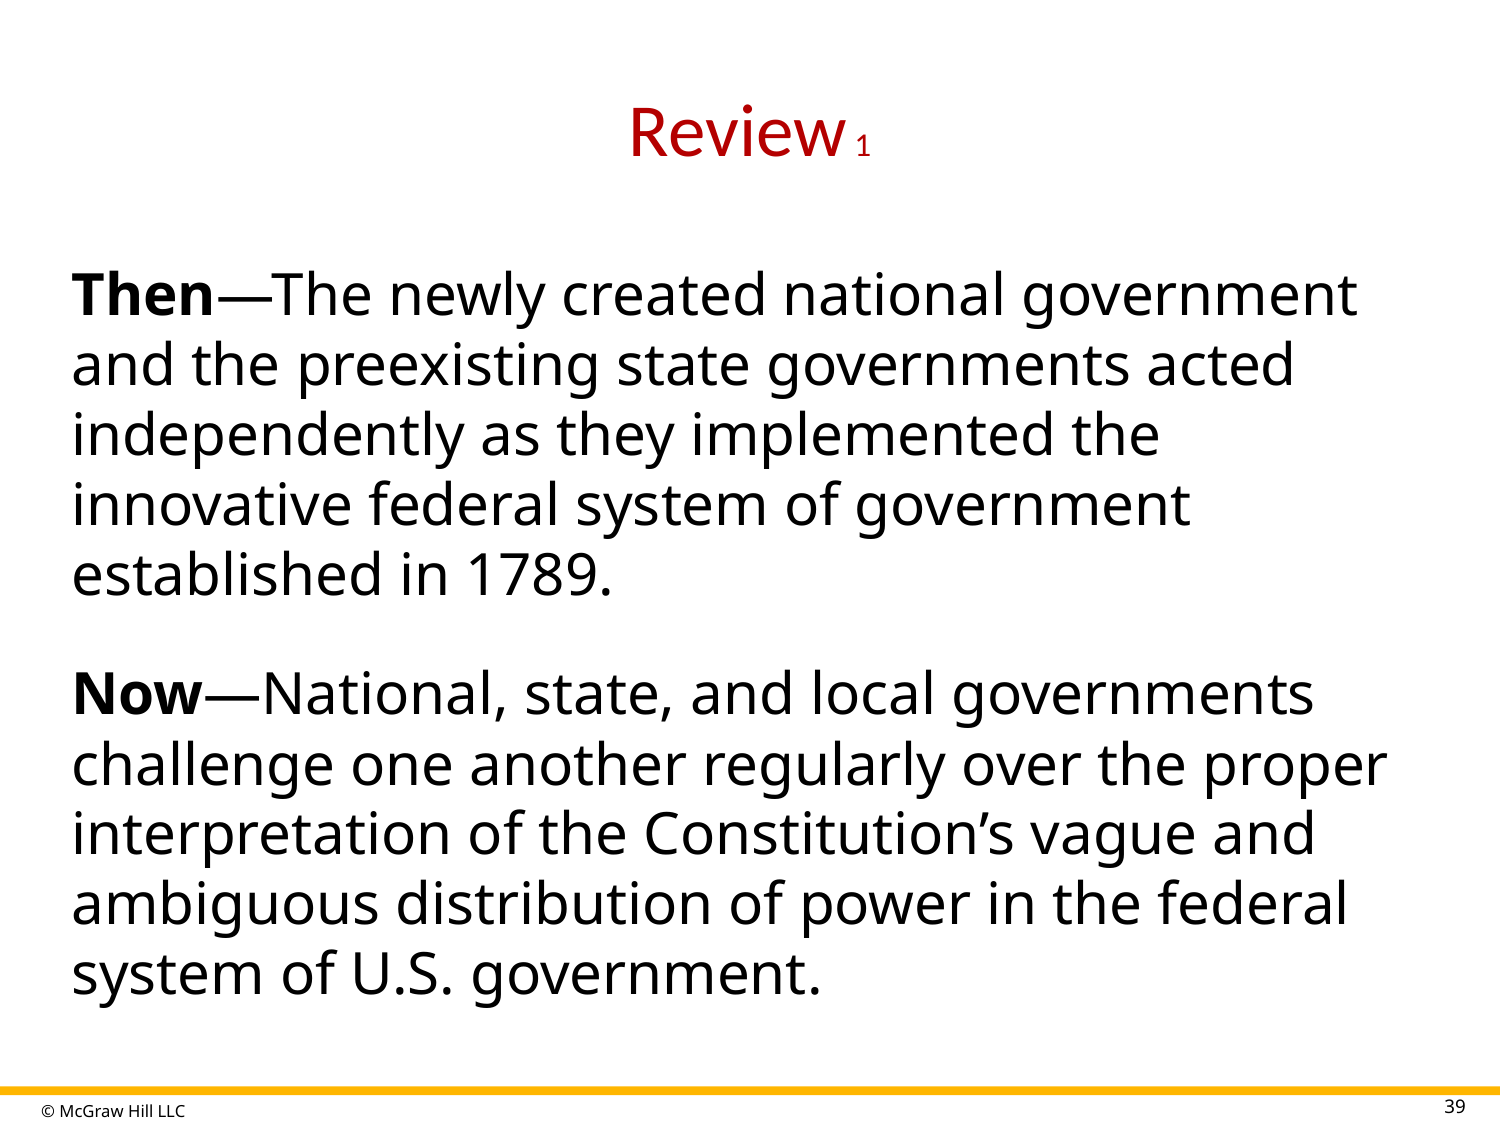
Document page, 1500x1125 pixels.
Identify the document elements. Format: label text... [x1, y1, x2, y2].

title Review 1 [54, 30, 1446, 222]
slide_number 39 [1415, 1094, 1474, 1122]
list Then—The newly created national government and the preexisting state governments acted independently as they implemented the innovative federal system of government established in 1789. Now—National, state, and local governments challenge one another regularly over the proper interpretation of the Constitution’s vague and ambiguous distribution of power in the federal system of U.S. government. [56, 249, 1444, 1075]
